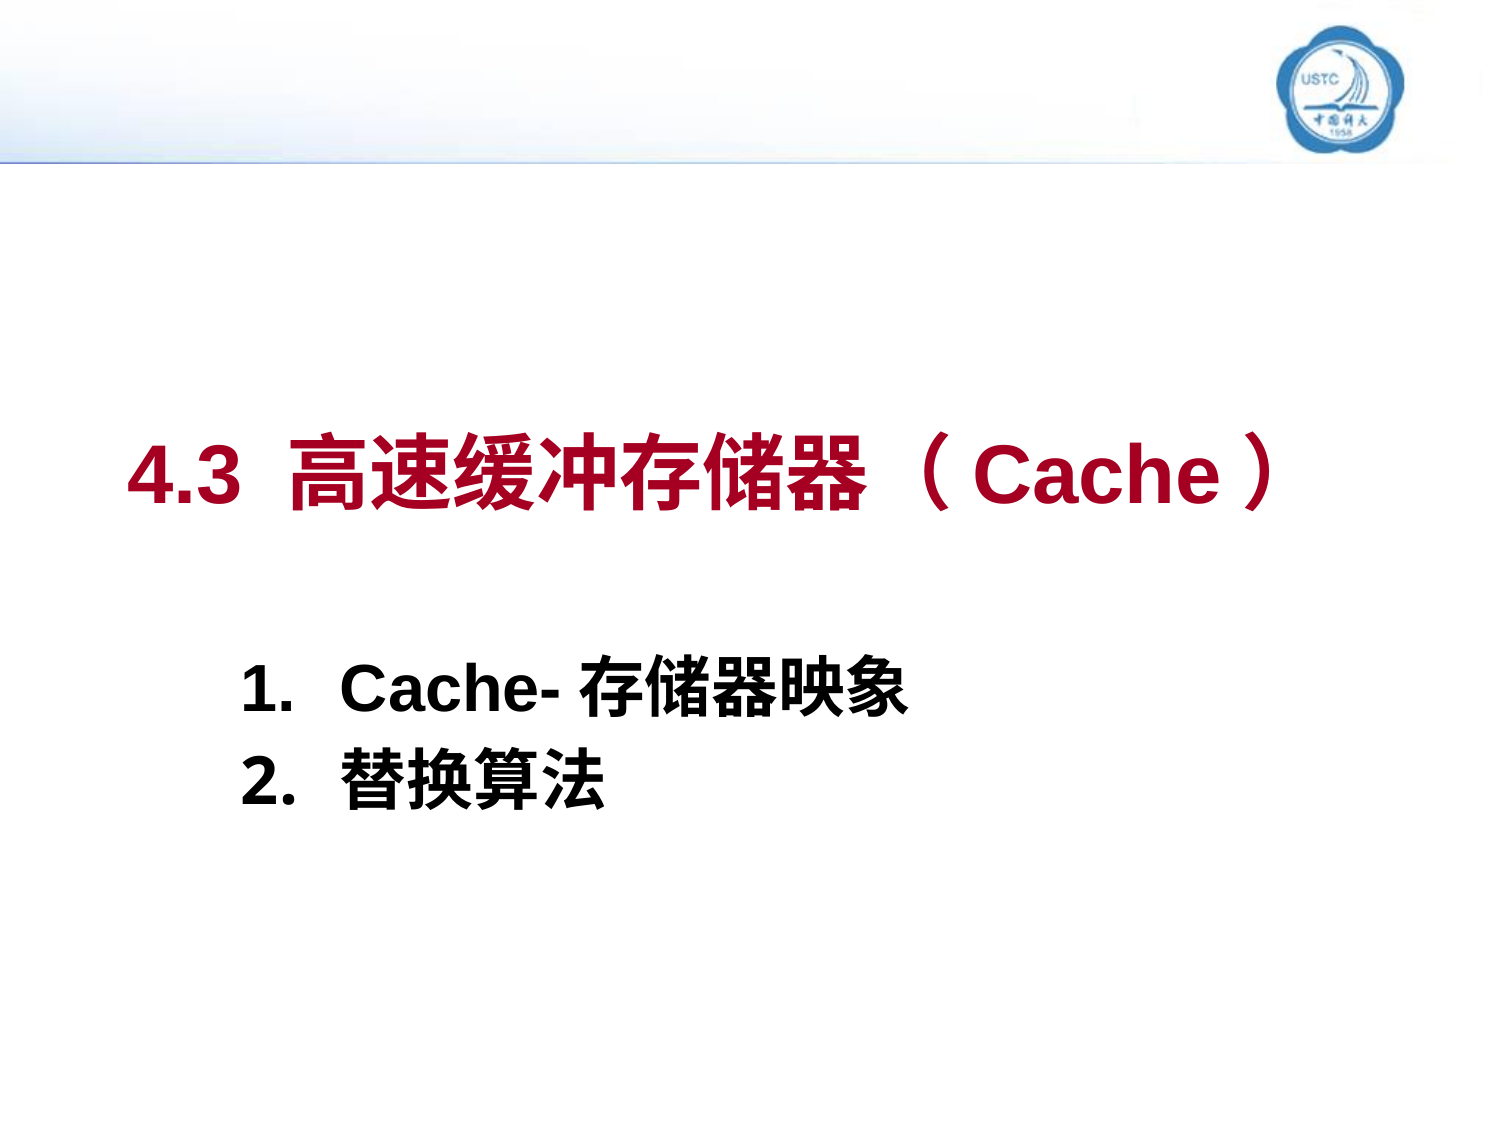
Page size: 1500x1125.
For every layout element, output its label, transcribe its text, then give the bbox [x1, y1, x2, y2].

picture [0, 0, 1500, 164]
title 4.3 高速缓冲存储器（Cache） [112, 349, 1388, 591]
subtitle Cache-存储器映象 替换算法 [225, 637, 1275, 925]
